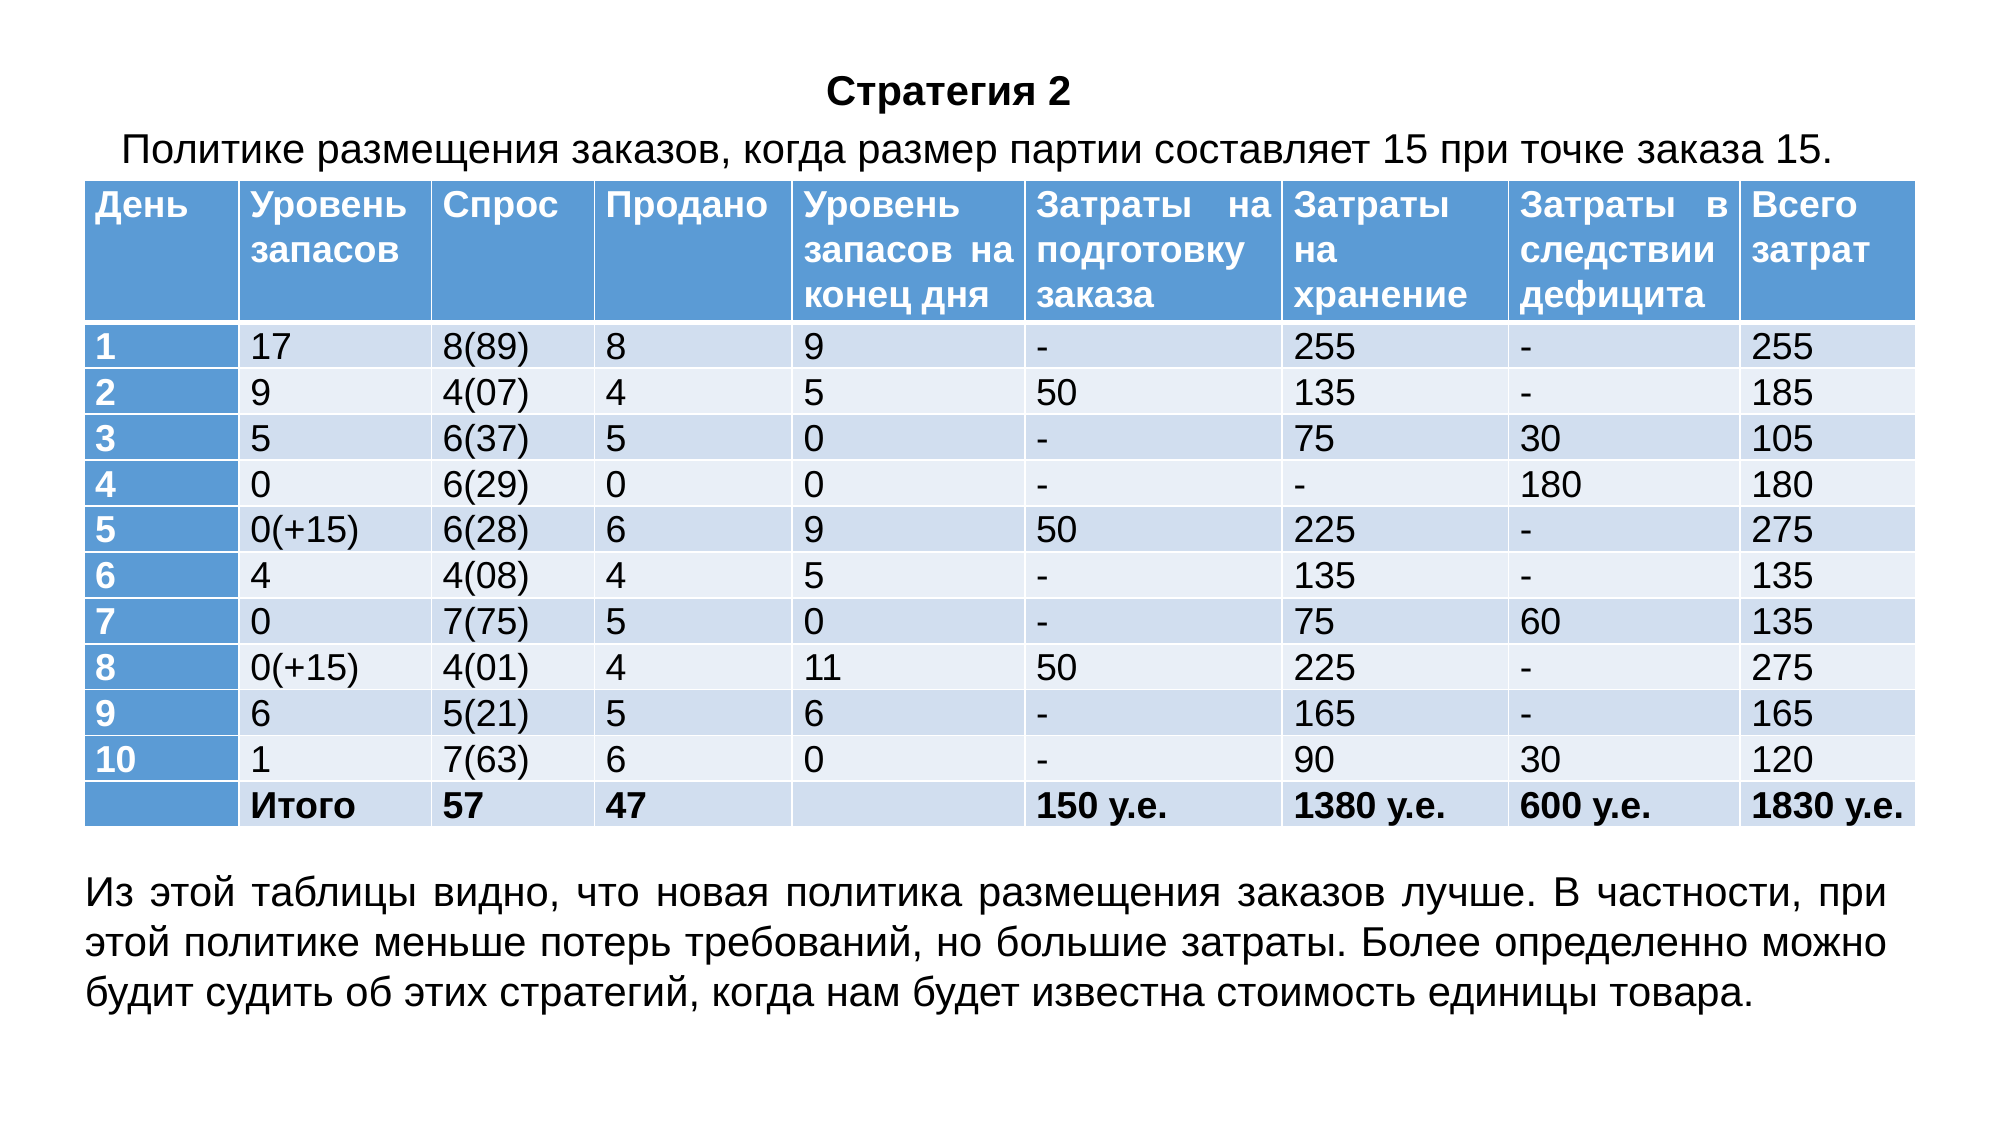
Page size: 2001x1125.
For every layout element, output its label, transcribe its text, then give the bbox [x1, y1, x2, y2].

table_cell 60 [1509, 599, 1739, 643]
table_cell 30 [1509, 736, 1739, 780]
table_cell 1380 у.е. [1283, 782, 1508, 826]
table_cell - [1026, 461, 1281, 505]
table_cell 17 [240, 325, 431, 367]
table_header Продано [595, 181, 791, 320]
table_cell 135 [1741, 599, 1915, 643]
table_cell - [1509, 507, 1739, 551]
table_cell 255 [1741, 325, 1915, 367]
table_cell 75 [1283, 599, 1508, 643]
table_cell [793, 782, 1024, 826]
table_header День [85, 181, 238, 320]
table_cell 6(28) [432, 507, 594, 551]
table_cell 6 [85, 553, 238, 597]
table_cell 180 [1741, 461, 1915, 505]
table_cell 7 [85, 599, 238, 643]
table_cell - [1283, 461, 1508, 505]
table_cell 10 [85, 736, 238, 780]
table_cell - [1026, 690, 1281, 735]
table_cell 8(89) [432, 325, 594, 367]
table_cell 9 [240, 369, 431, 413]
table_cell 8 [85, 645, 238, 689]
table_cell 2 [85, 369, 238, 413]
table_cell 4 [85, 461, 238, 505]
table_header Уровень запасов [240, 181, 431, 320]
table_cell 4 [595, 553, 791, 597]
table_cell 6 [595, 507, 791, 551]
table_cell 50 [1026, 645, 1281, 689]
table_cell 11 [793, 645, 1024, 689]
table_cell 4 [240, 553, 431, 597]
table_cell [85, 782, 238, 826]
table_header Затраты на подготовку заказа [1026, 181, 1281, 320]
table_cell 50 [1026, 369, 1281, 413]
table_cell 135 [1283, 369, 1508, 413]
table_cell 7(75) [432, 599, 594, 643]
table_cell 165 [1741, 690, 1915, 735]
table_cell 4 [595, 369, 791, 413]
table_cell - [1026, 325, 1281, 367]
table_cell Итого [240, 782, 431, 826]
table_cell 30 [1509, 415, 1739, 459]
table_header Уровень запасов на конец дня [793, 181, 1024, 320]
table_cell 120 [1741, 736, 1915, 780]
table_cell 0 [793, 461, 1024, 505]
table_cell 0 [240, 461, 431, 505]
table_cell - [1509, 553, 1739, 597]
table_header Спрос [432, 181, 594, 320]
table_cell 9 [793, 507, 1024, 551]
table_cell 47 [595, 782, 791, 826]
table_cell 57 [432, 782, 594, 826]
table_cell 9 [85, 690, 238, 735]
table_cell 5 [595, 599, 791, 643]
table_cell - [1026, 553, 1281, 597]
table_cell 5(21) [432, 690, 594, 735]
table_cell 5 [595, 690, 791, 735]
table_cell 275 [1741, 645, 1915, 689]
table_cell - [1026, 415, 1281, 459]
table_cell 6(29) [432, 461, 594, 505]
table_cell 1 [240, 736, 431, 780]
table_header Затраты на хранение [1283, 181, 1508, 320]
table_cell 6(37) [432, 415, 594, 459]
text_box Политике размещения заказов, когда размер партии составляет 15 при точке заказа 15. [106, 114, 1894, 180]
table_cell - [1509, 325, 1739, 367]
table_cell 105 [1741, 415, 1915, 459]
table_cell 1 [85, 325, 238, 367]
table_cell 50 [1026, 507, 1281, 551]
table_cell 7(63) [432, 736, 594, 780]
table_cell 4 [595, 645, 791, 689]
table_cell 225 [1283, 507, 1508, 551]
table_cell 135 [1741, 553, 1915, 597]
table_cell 5 [793, 553, 1024, 597]
table_cell 275 [1741, 507, 1915, 551]
table_header Затраты в следствии дефицита [1509, 181, 1739, 320]
table_cell 135 [1283, 553, 1508, 597]
table_cell 0 [240, 599, 431, 643]
table_cell 4(08) [432, 553, 594, 597]
table_cell - [1026, 599, 1281, 643]
table_cell 9 [793, 325, 1024, 367]
table_cell 5 [85, 507, 238, 551]
table_cell 90 [1283, 736, 1508, 780]
table_cell 0 [793, 415, 1024, 459]
table_cell 225 [1283, 645, 1508, 689]
table_header Всего затрат [1741, 181, 1915, 320]
text_box Стратегия 2 [799, 56, 1099, 122]
table_cell 5 [240, 415, 431, 459]
table_cell 6 [240, 690, 431, 735]
table_cell 0 [793, 599, 1024, 643]
table_cell 0(+15) [240, 645, 431, 689]
table_cell 8 [595, 325, 791, 367]
table_cell - [1509, 369, 1739, 413]
table_cell - [1026, 736, 1281, 780]
table_cell 5 [793, 369, 1024, 413]
table_cell 4(07) [432, 369, 594, 413]
table_cell 0 [793, 736, 1024, 780]
table_cell - [1509, 690, 1739, 735]
table_cell 6 [595, 736, 791, 780]
table_cell 4(01) [432, 645, 594, 689]
table_cell 3 [85, 415, 238, 459]
table_cell 0 [595, 461, 791, 505]
table_cell 5 [595, 415, 791, 459]
table_cell 75 [1283, 415, 1508, 459]
table_cell 6 [793, 690, 1024, 735]
table_cell 185 [1741, 369, 1915, 413]
table_cell 150 у.е. [1026, 782, 1281, 826]
table_cell - [1509, 645, 1739, 689]
table_cell 180 [1509, 461, 1739, 505]
table_cell 255 [1283, 325, 1508, 367]
table_cell 1830 у.е. [1741, 782, 1915, 826]
table_cell 600 у.е. [1509, 782, 1739, 826]
table_cell 0(+15) [240, 507, 431, 551]
text_box Из этой таблицы видно, что новая политика размещения заказов лучше. В частности, при этой политике меньше потерь требований, но большие затраты. Более определенно можно будит судить об этих стратегий, когда нам будет известна стоимость единицы товара. [70, 857, 1903, 1023]
table_cell 165 [1283, 690, 1508, 735]
